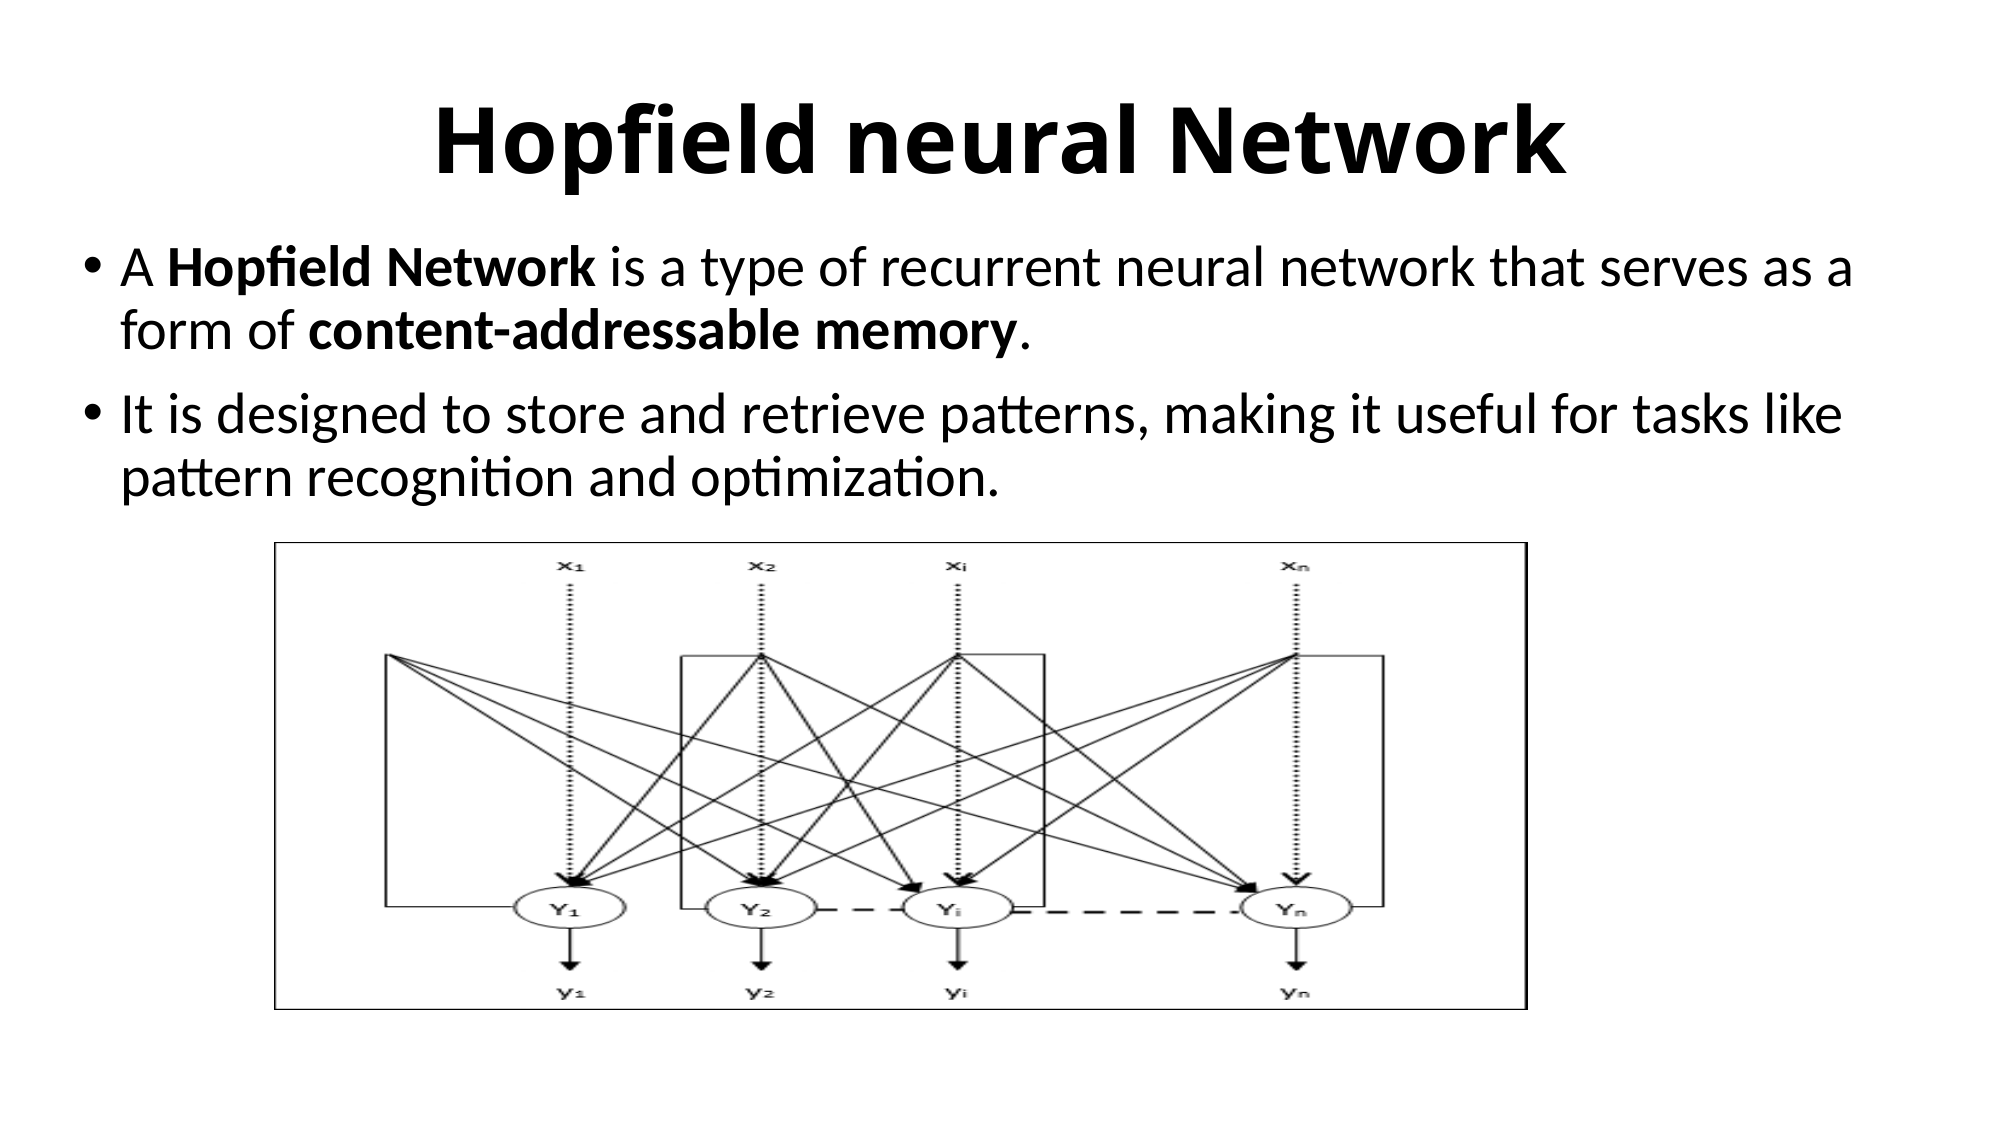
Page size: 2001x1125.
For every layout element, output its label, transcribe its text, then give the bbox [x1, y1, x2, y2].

title Hopfield neural Network [137, 59, 1863, 228]
picture [274, 542, 1528, 1010]
list A Hopfield Network is a type of recurrent neural network that serves as a form of content-addressable memory. It is designed to store and retrieve patterns, making it useful for tasks like pattern recognition and optimization. [67, 228, 1909, 1066]
